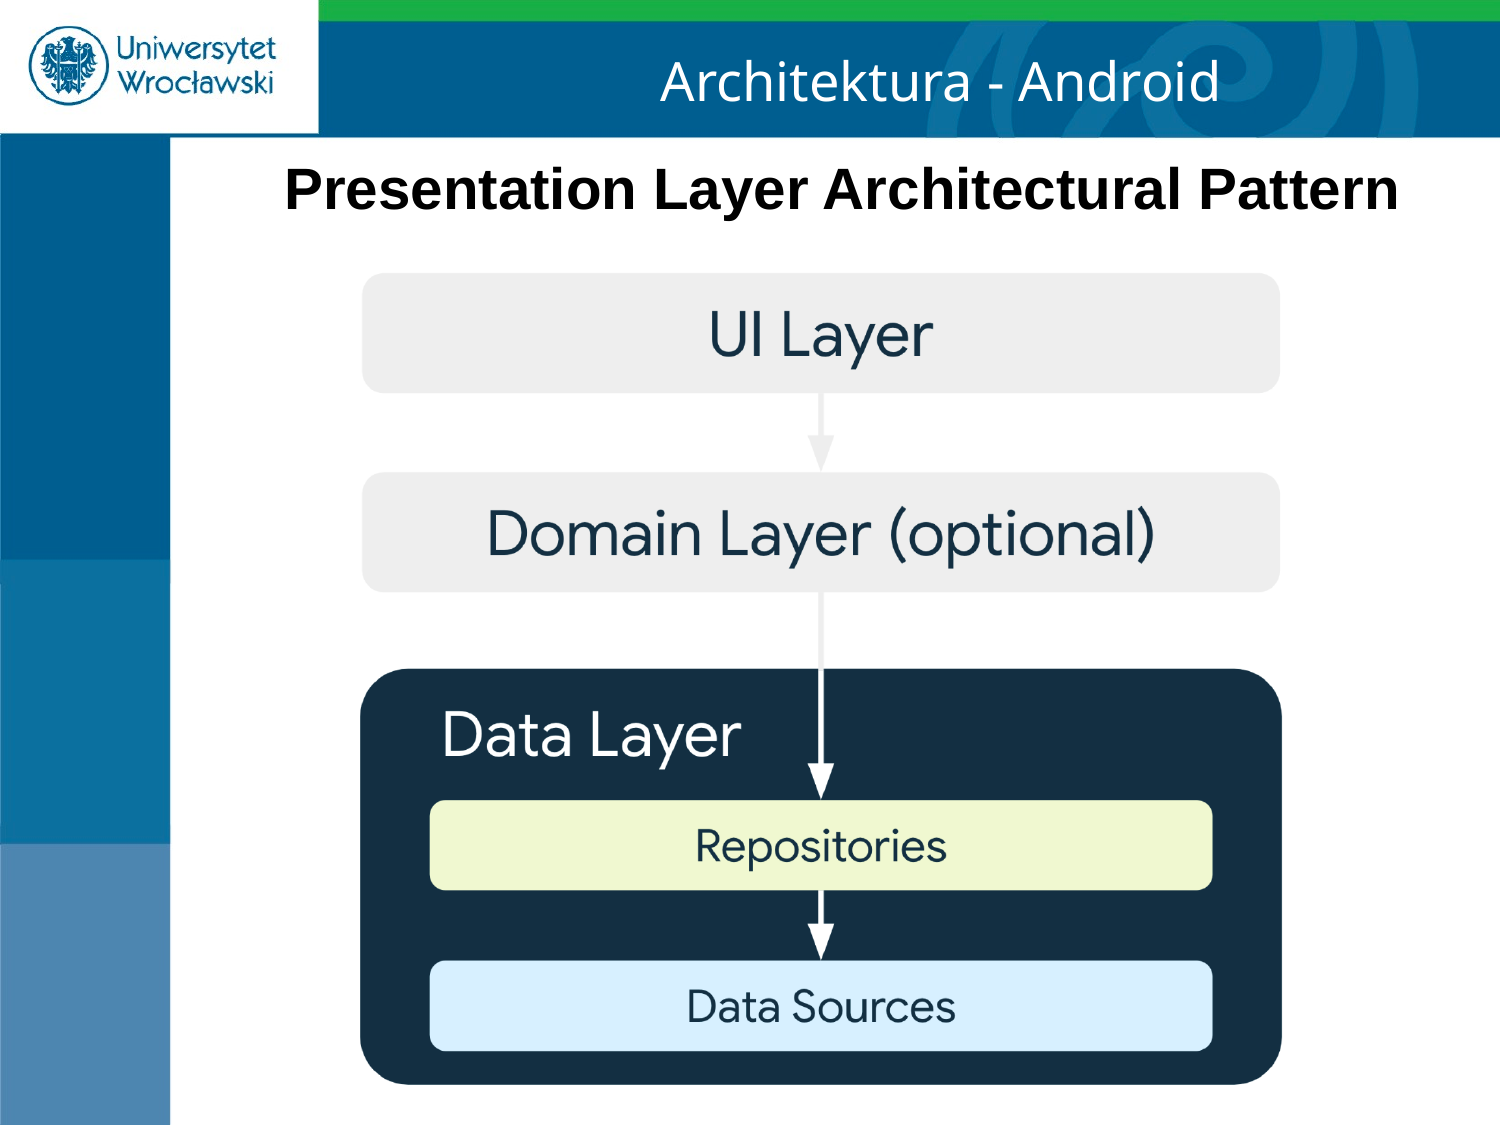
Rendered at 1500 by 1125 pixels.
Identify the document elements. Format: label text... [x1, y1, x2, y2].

text_box Presentation Layer Architectural Pattern [269, 143, 1416, 229]
picture [0, 0, 1500, 134]
text_box Architektura - Android [458, 40, 1424, 185]
picture [0, 585, 6, 838]
picture [0, 137, 1500, 1125]
picture [160, 140, 166, 545]
